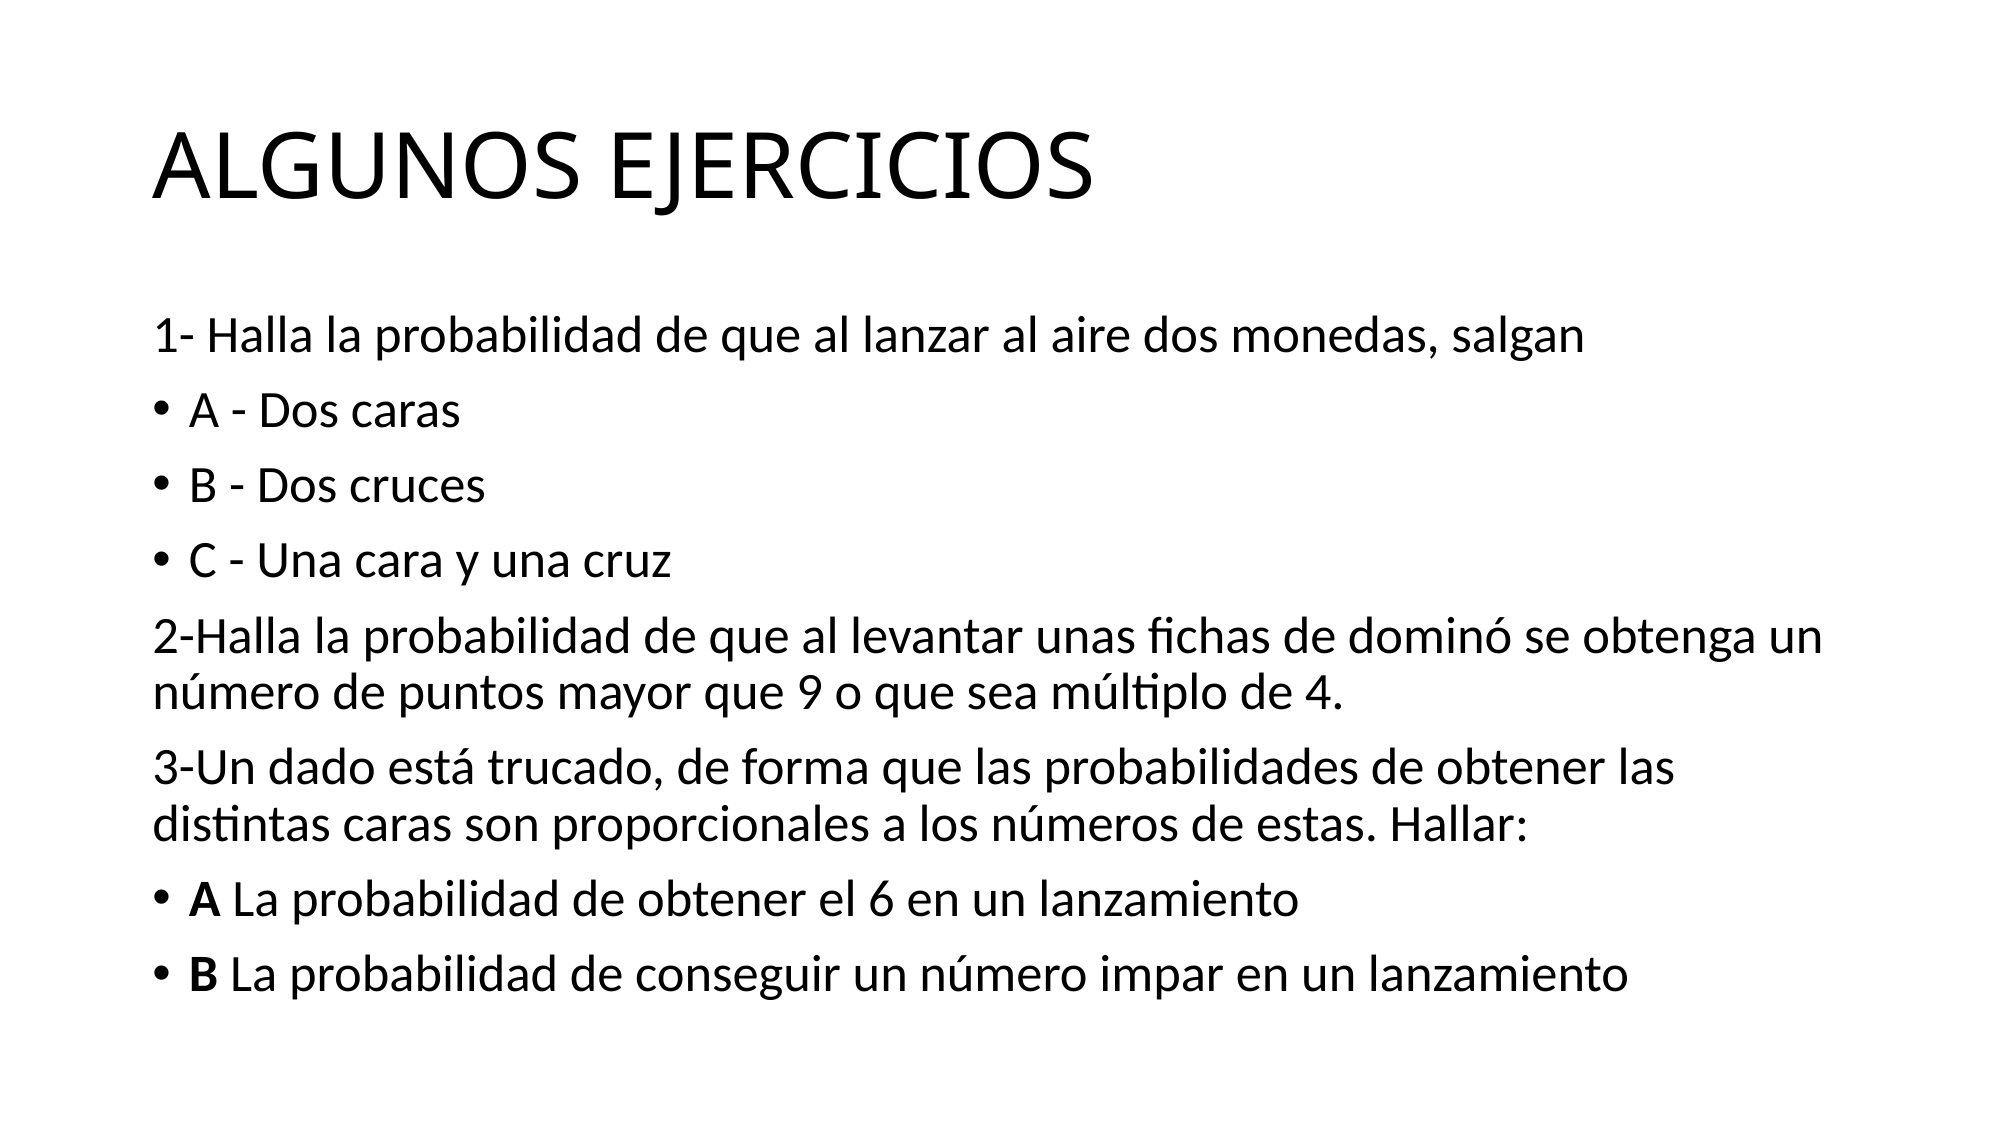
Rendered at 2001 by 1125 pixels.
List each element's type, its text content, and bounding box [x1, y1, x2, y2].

title ALGUNOS EJERCICIOS [137, 59, 1863, 278]
list 1- Halla la probabilidad de que al lanzar al aire dos monedas, salgan A - Dos caras B - Dos cruces C - Una cara y una cruz 2-Halla la probabilidad de que al levantar unas fichas de dominó se obtenga un número de puntos mayor que 9 o que sea múltiplo de 4. 3-Un dado está trucado, de forma que las probabilidades de obtener las distintas caras son proporcionales a los números de estas. Hallar: A La probabilidad de obtener el 6 en un lanzamiento B La probabilidad de conseguir un número impar en un lanzamiento [137, 299, 1863, 1014]
